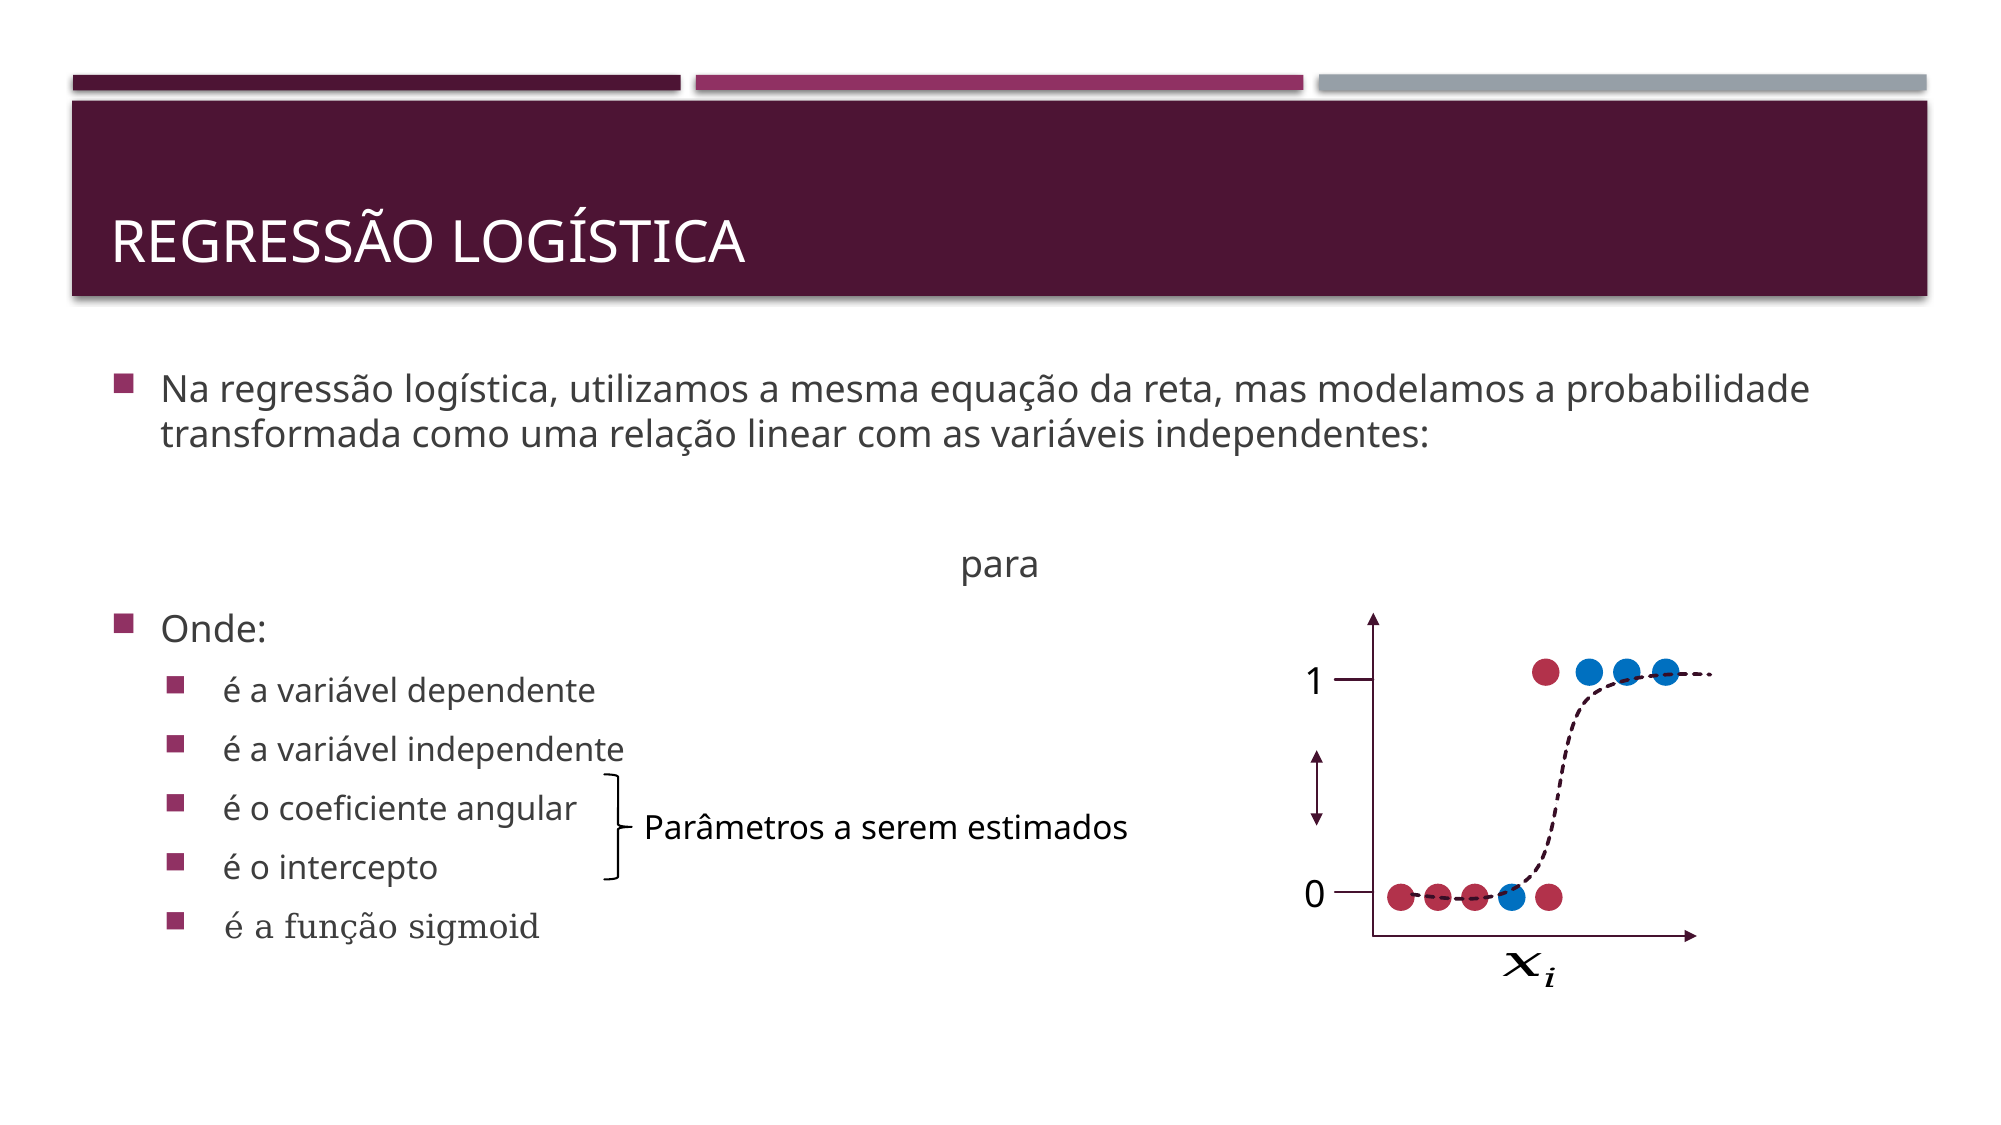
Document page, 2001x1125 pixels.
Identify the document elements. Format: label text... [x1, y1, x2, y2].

text_box [1459, 898, 1491, 913]
text_box [1650, 656, 1682, 675]
text_box [1530, 656, 1562, 688]
text_box [1573, 656, 1605, 688]
text_box 3 [1409, 672, 1713, 901]
text_box [1422, 896, 1454, 913]
title Regressão logística [95, 115, 1905, 282]
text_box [603, 773, 1113, 880]
text_box 1 [1237, 649, 1341, 710]
text_box [1496, 885, 1528, 913]
text_box [1533, 881, 1565, 913]
text_box [1385, 881, 1417, 913]
text_box 0 [1237, 862, 1341, 923]
text_box [1611, 656, 1643, 682]
